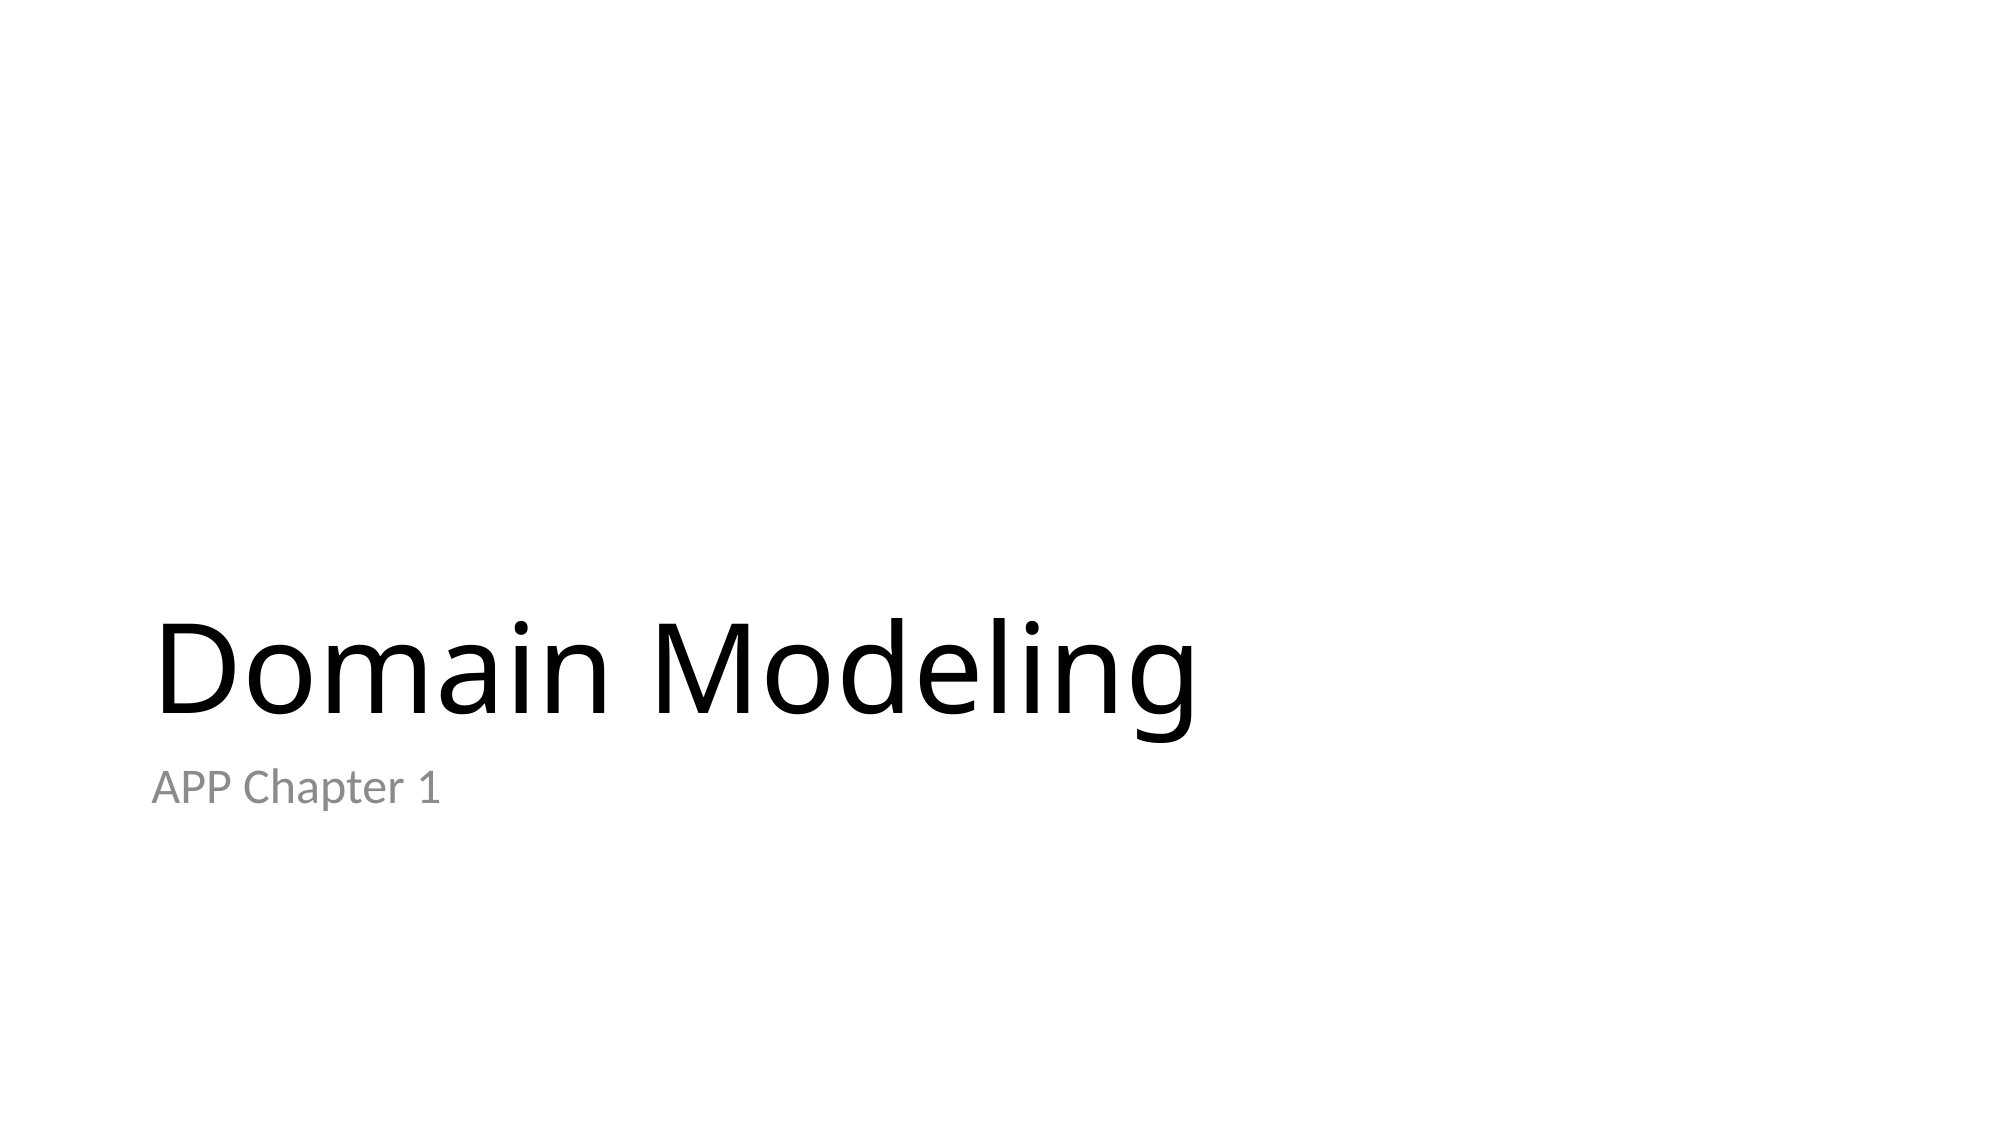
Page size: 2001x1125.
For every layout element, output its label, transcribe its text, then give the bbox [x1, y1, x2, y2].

list APP Chapter 1 [136, 752, 1862, 999]
title Domain Modeling [136, 280, 1862, 749]
